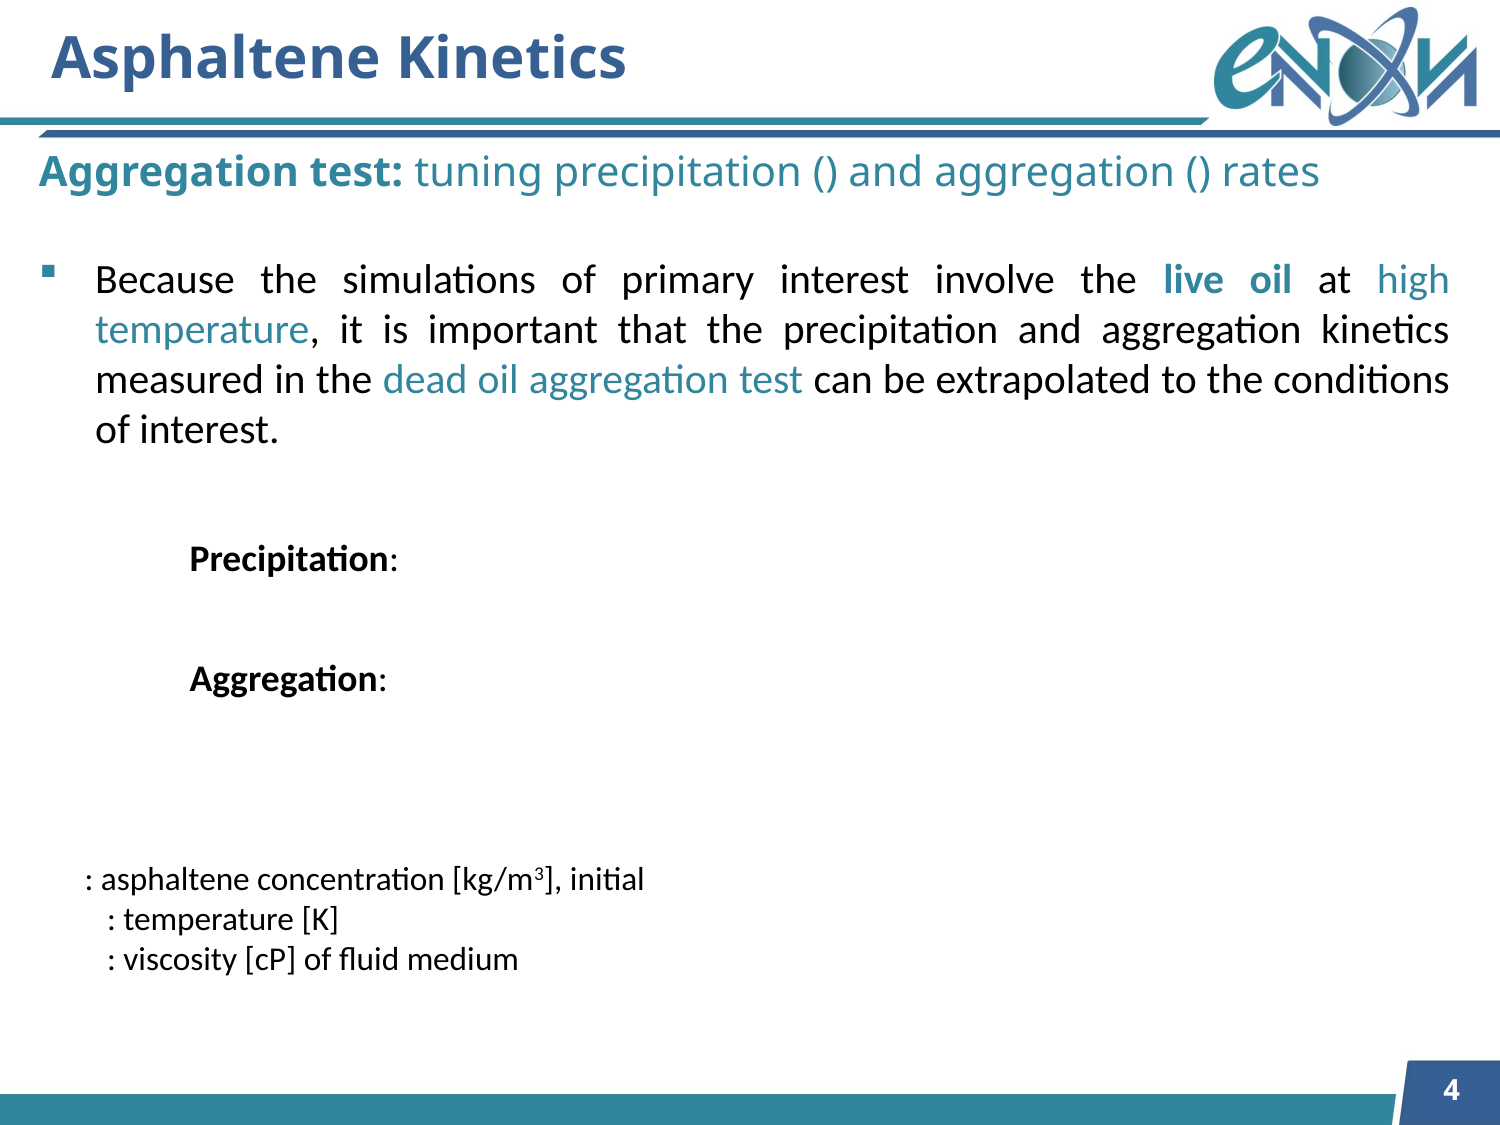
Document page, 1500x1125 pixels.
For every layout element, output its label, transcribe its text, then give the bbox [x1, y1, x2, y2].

picture [0, 0, 1500, 1125]
text_box Asphaltene Kinetics [36, 12, 1225, 98]
text_box 4 [1408, 1064, 1496, 1124]
text_box Because the simulations of primary interest involve the live oil at high temperature, it is important that the precipitation and aggregation kinetics measured in the dead oil aggregation test can be extrapolated to the conditions of interest. [24, 244, 1465, 460]
